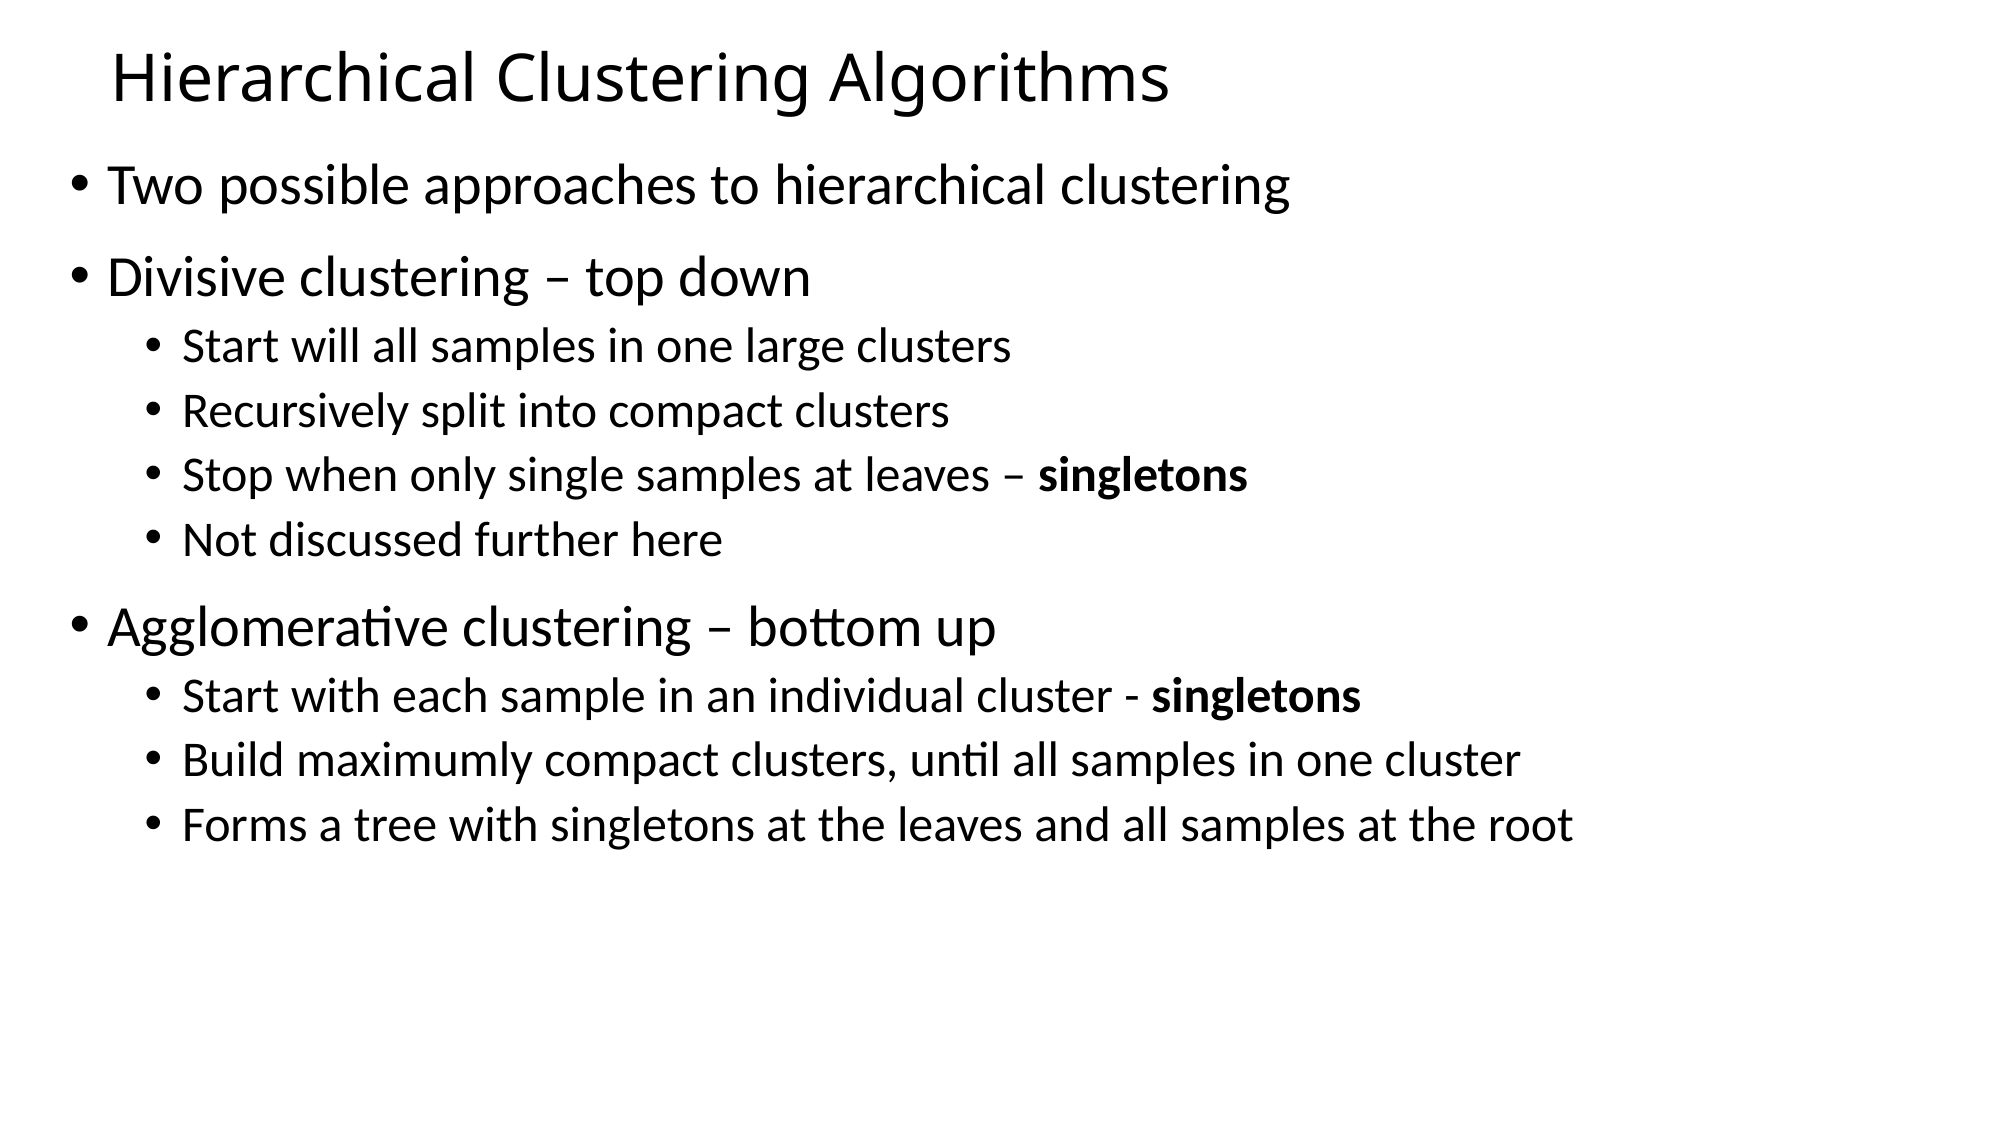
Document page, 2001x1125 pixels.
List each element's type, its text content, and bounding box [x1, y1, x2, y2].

title Hierarchical Clustering Algorithms [95, 36, 1821, 124]
list Two possible approaches to hierarchical clustering Divisive clustering – top down Start will all samples in one large clusters Recursively split into compact clusters Stop when only single samples at leaves – singletons Not discussed further here Agglomerative clustering – bottom up Start with each sample in an individual cluster - singletons Build maximumly compact clusters, until all samples in one cluster Forms a tree with singletons at the leaves and all samples at the root [54, 146, 1946, 1082]
